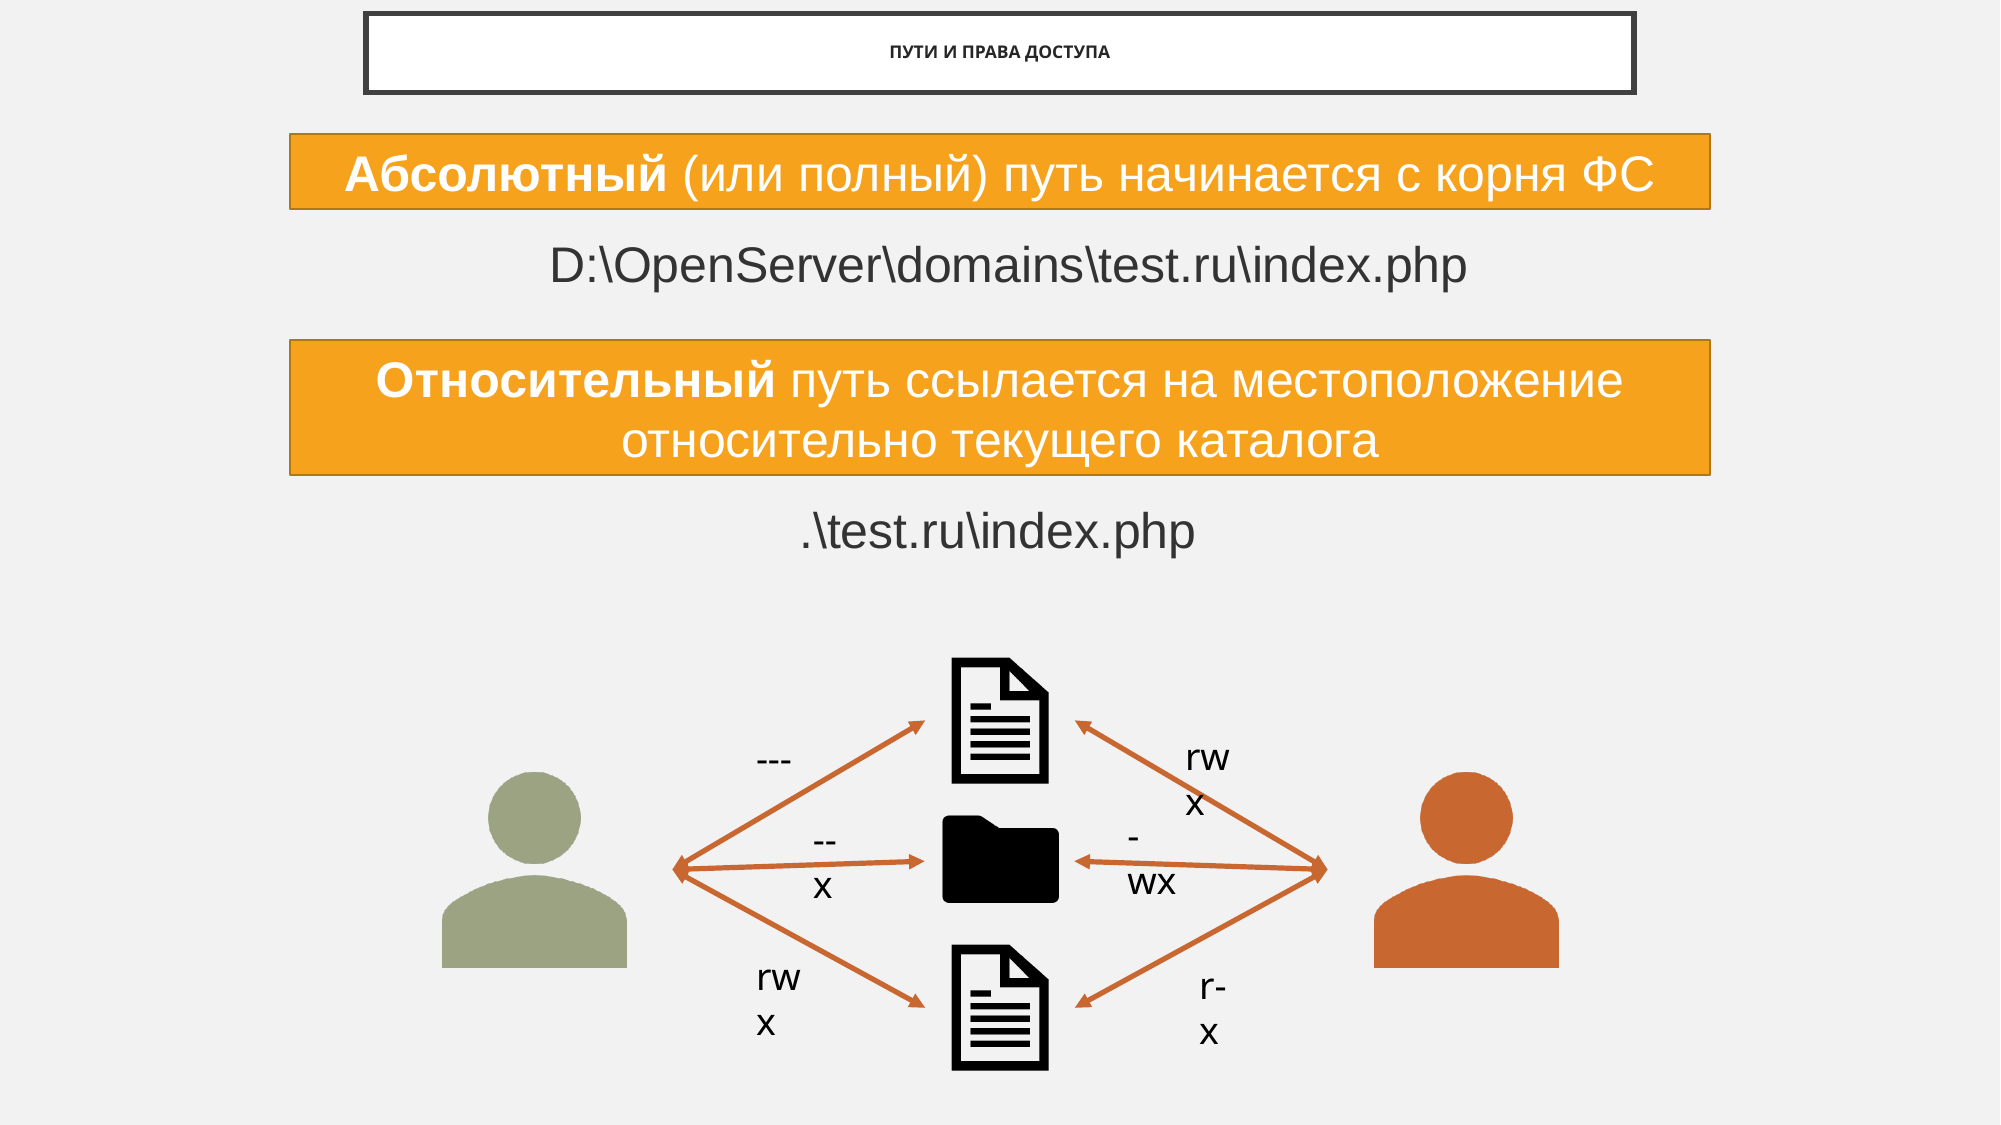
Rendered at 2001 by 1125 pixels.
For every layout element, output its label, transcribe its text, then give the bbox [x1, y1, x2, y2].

text_box D:\OpenServer\domains\test.ru\index.php [534, 224, 1494, 300]
title ПУТИ И ПРАВА ДОСТУПА [363, 11, 1637, 95]
text_box Относительный путь ссылается на местоположение относительно текущего каталога [290, 340, 1710, 475]
text_box Абсолютный (или полный) путь начинается с корня ФС [290, 134, 1710, 210]
text_box .\test.ru\index.php [784, 490, 1216, 566]
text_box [395, 645, 1605, 1083]
